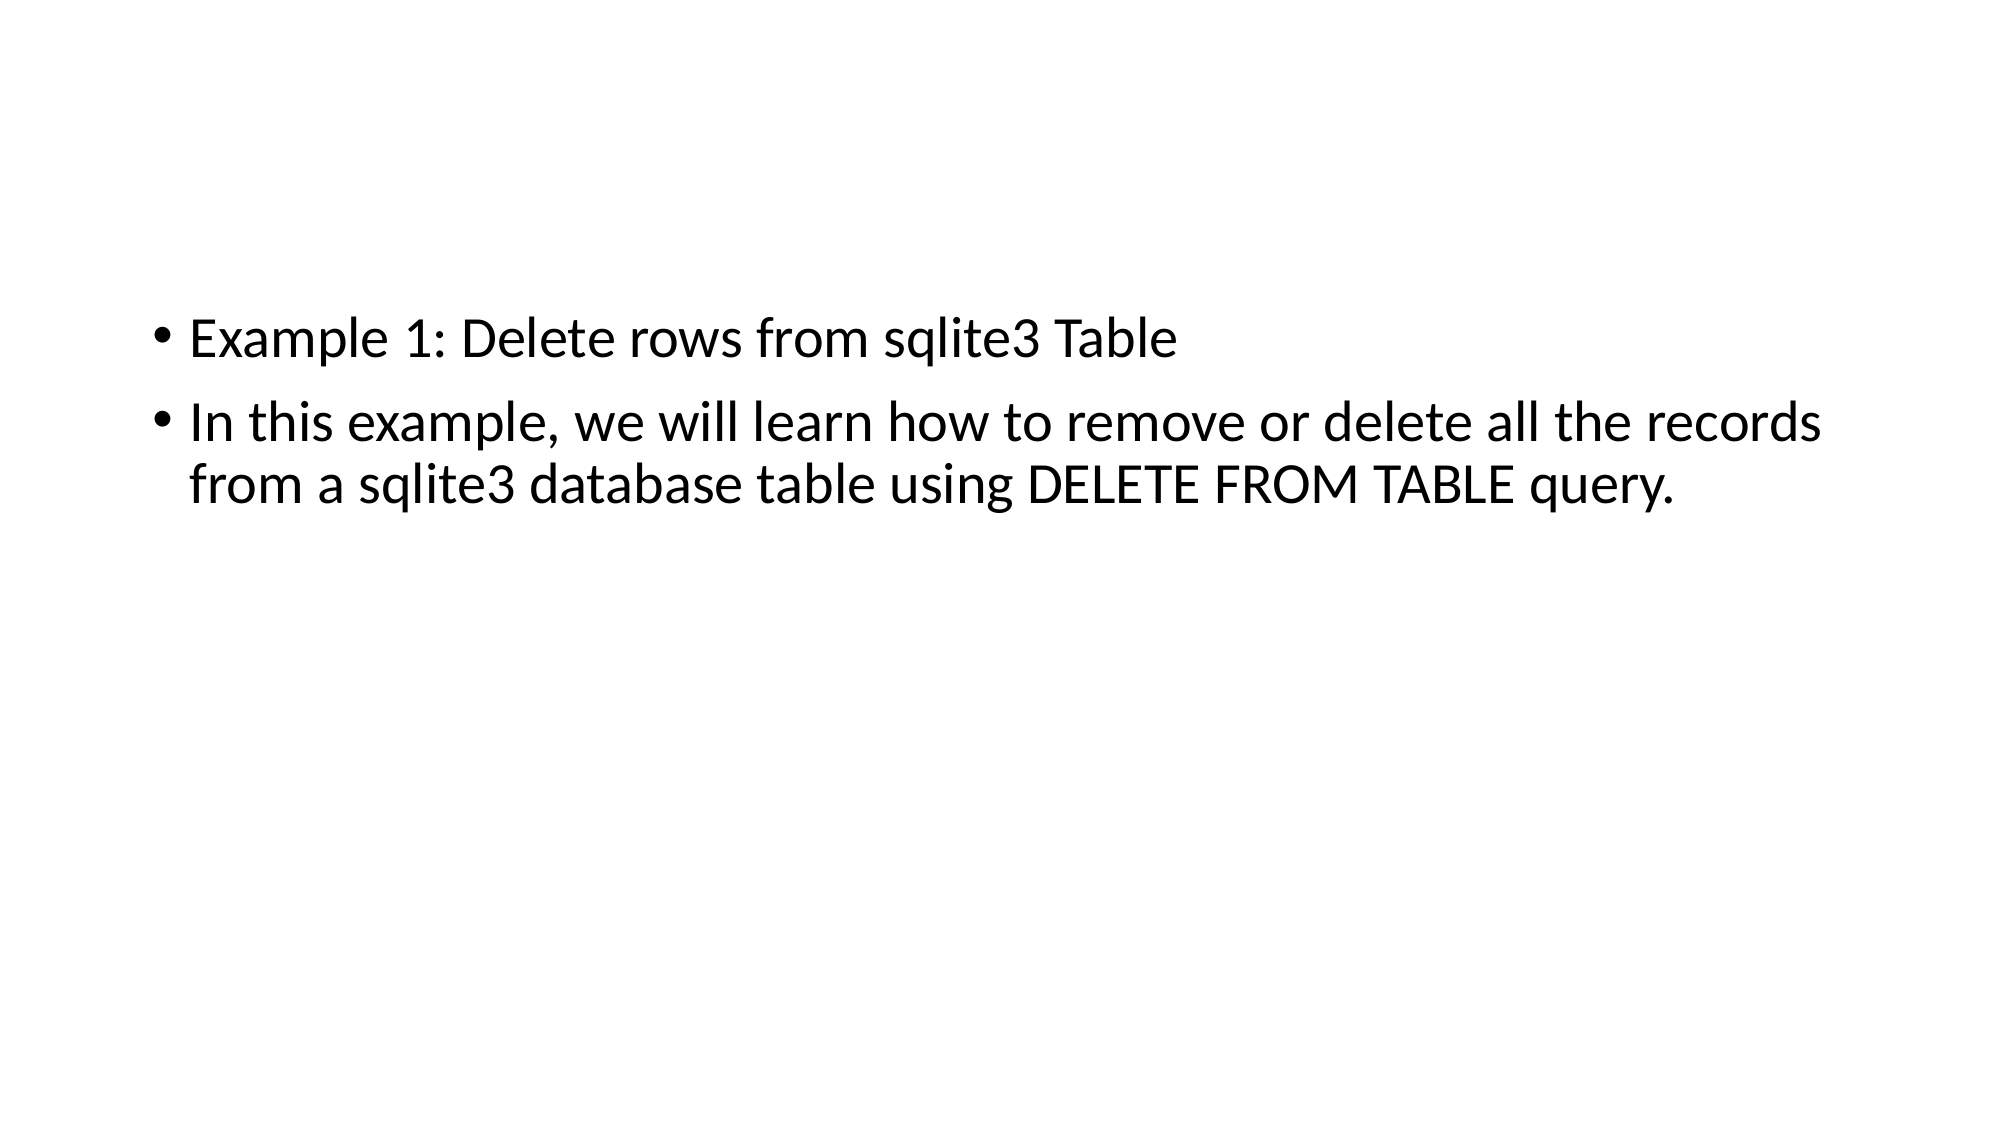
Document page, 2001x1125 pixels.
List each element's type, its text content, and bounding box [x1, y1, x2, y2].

list Example 1: Delete rows from sqlite3 Table In this example, we will learn how to remove or delete all the records from a sqlite3 database table using DELETE FROM TABLE query. [137, 299, 1863, 1014]
